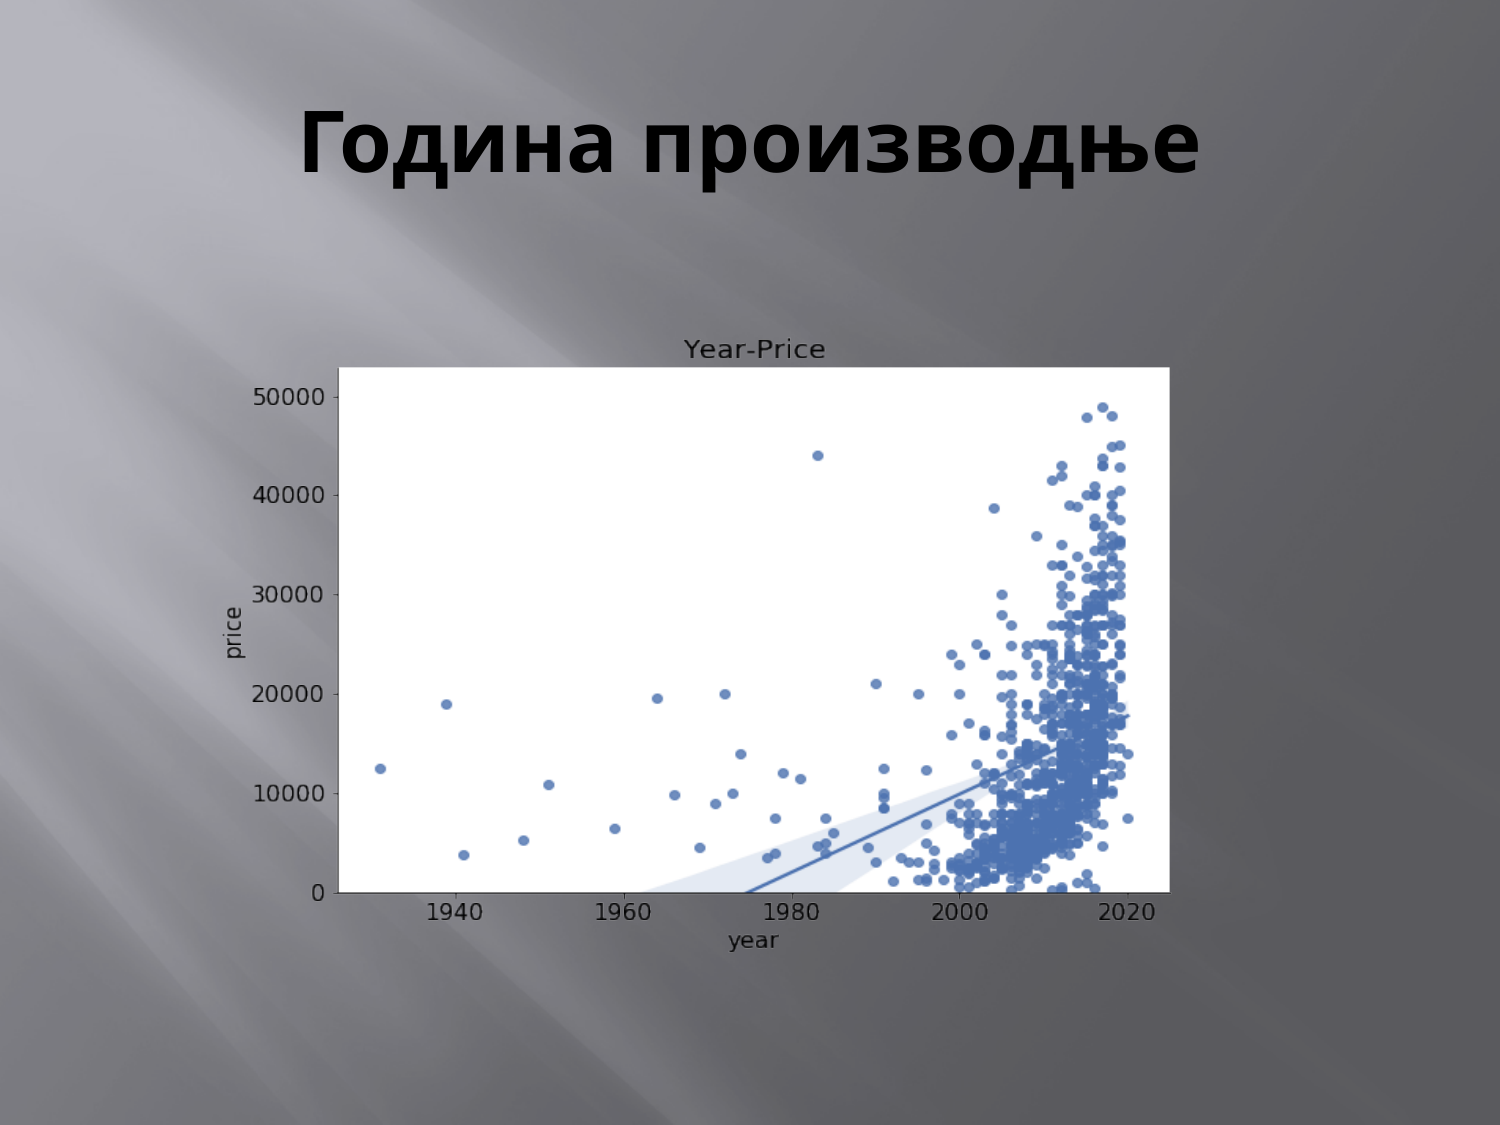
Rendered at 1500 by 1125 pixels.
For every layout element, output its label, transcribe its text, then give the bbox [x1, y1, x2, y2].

picture [210, 327, 1181, 964]
title Година производње [75, 45, 1425, 233]
